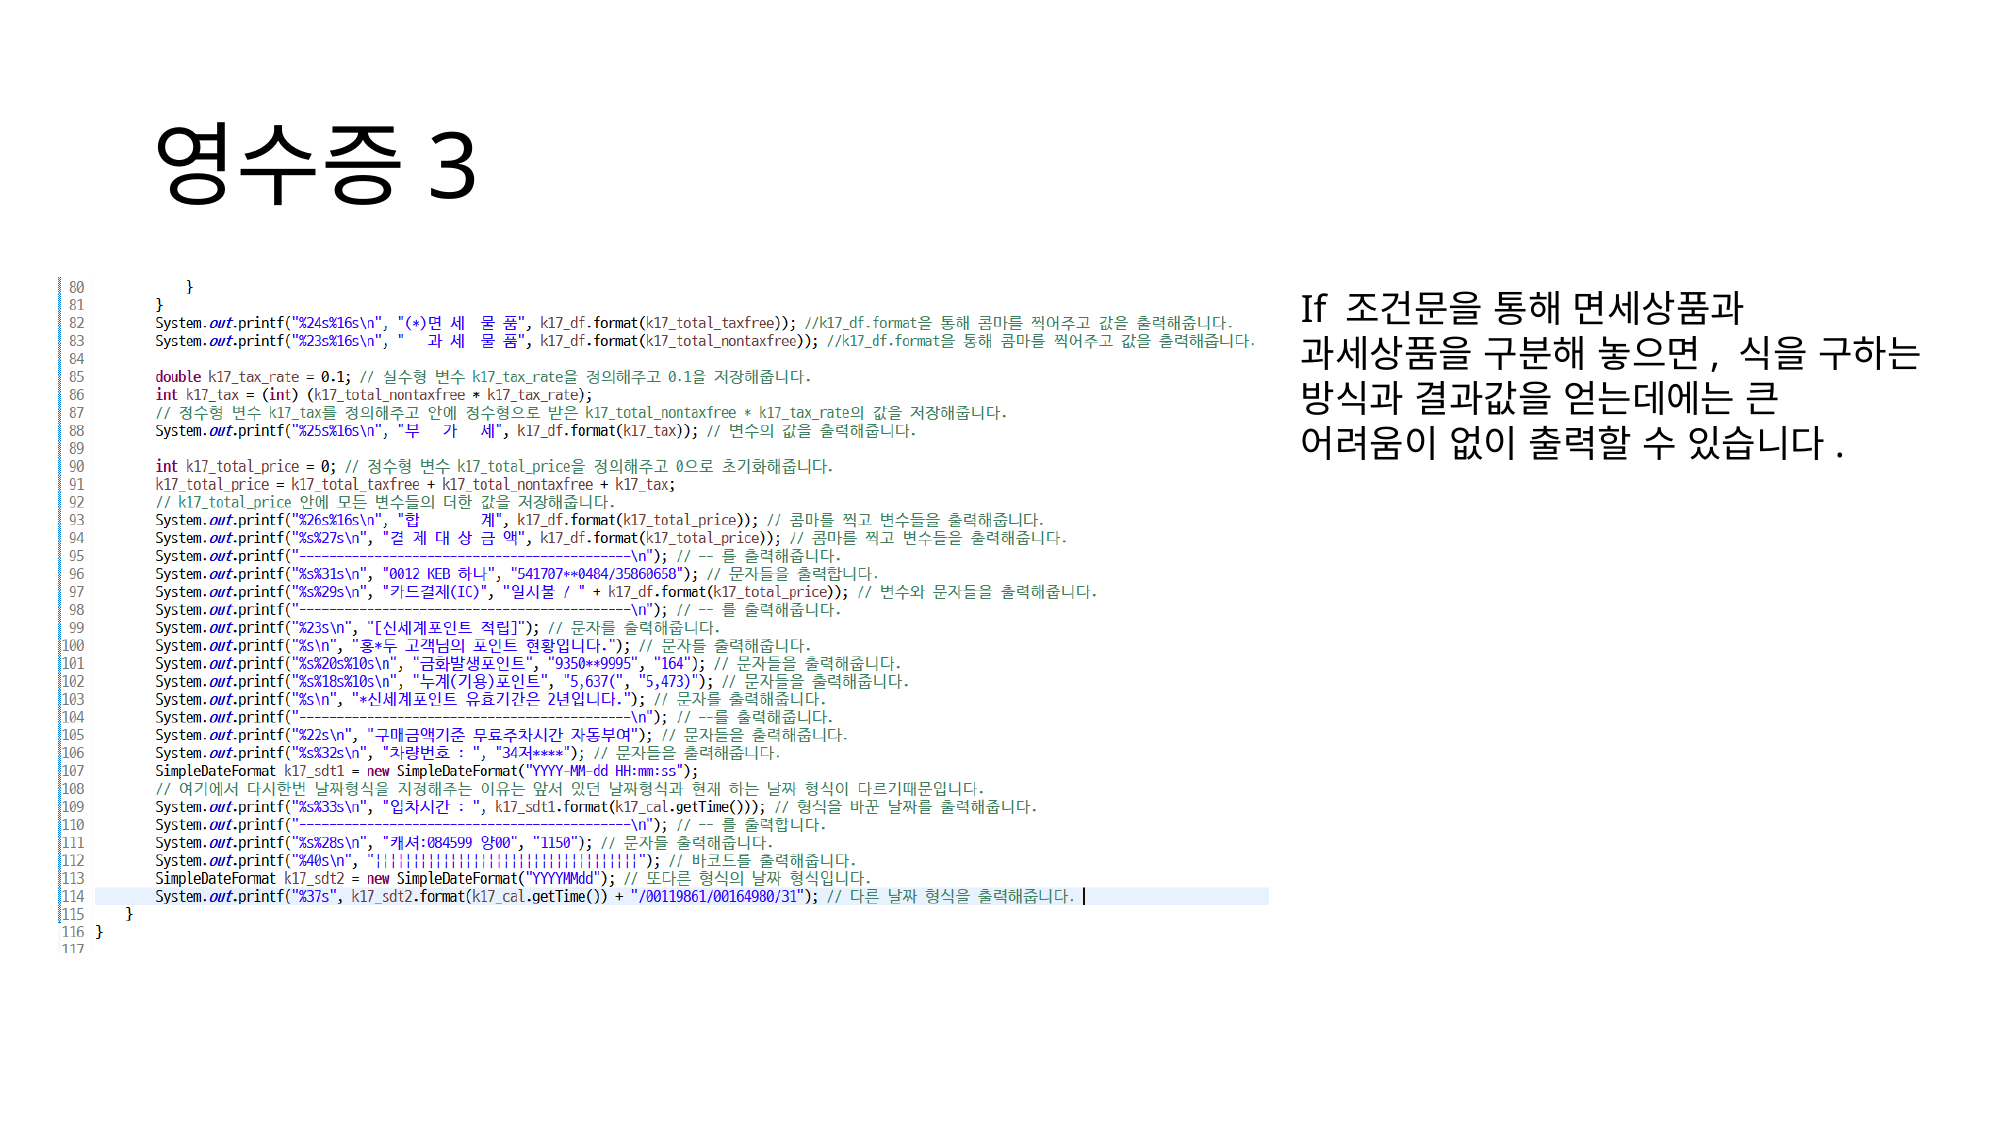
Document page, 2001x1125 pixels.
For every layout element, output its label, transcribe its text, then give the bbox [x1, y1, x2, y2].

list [58, 277, 1269, 953]
text_box If 조건문을 통해 면세상품과 과세상품을 구분해 놓으면, 식을 구하는 방식과 결과값을 얻는데에는 큰 어려움이 없이 출력할 수 있습니다. [1285, 277, 1942, 472]
title 영수증3 [137, 59, 1863, 278]
